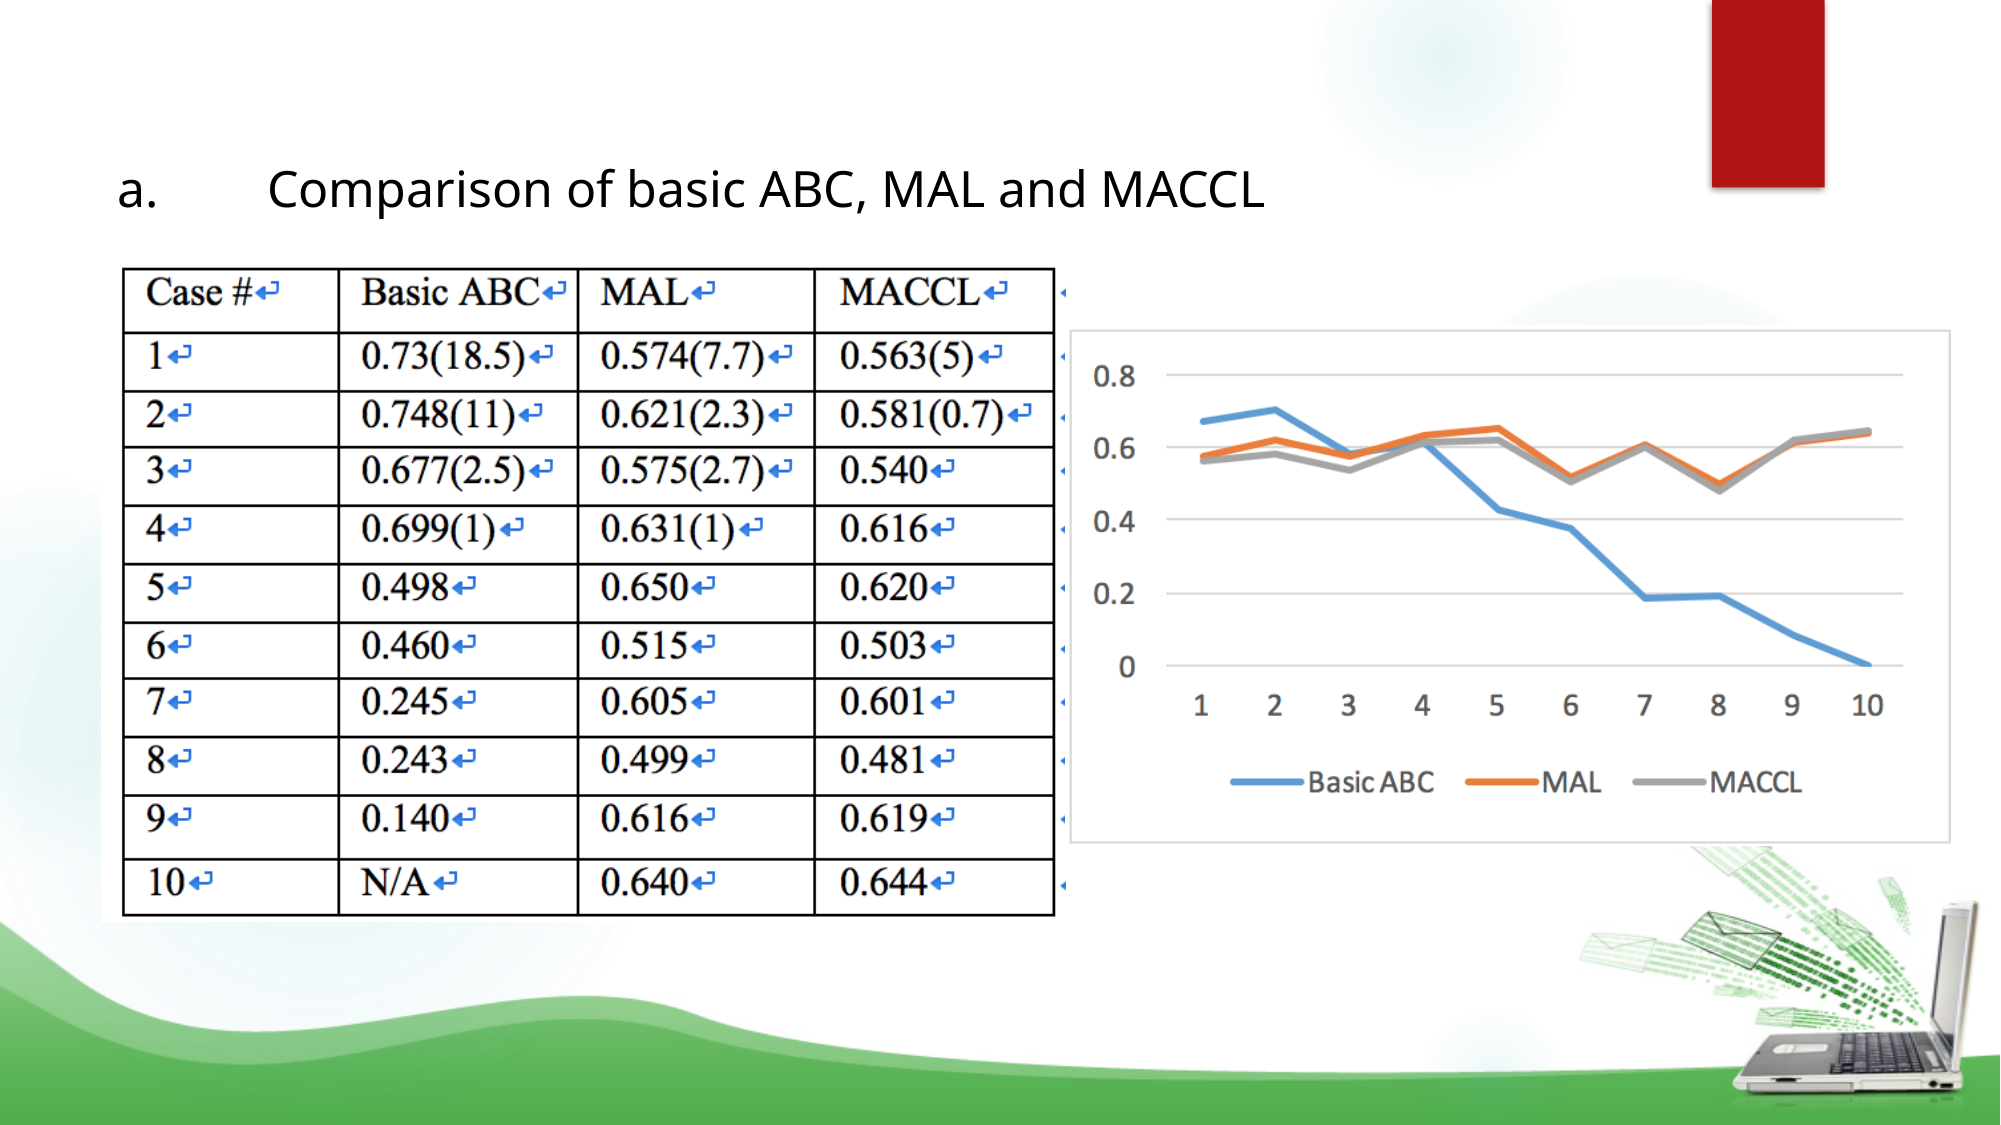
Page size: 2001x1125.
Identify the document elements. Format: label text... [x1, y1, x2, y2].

picture [0, 0, 2000, 1125]
title a. Comparison of basic ABC, MAL and MACCL [101, 112, 1838, 323]
title a. Comparison of basic ABC, MAL and MACCL [101, 856, 1838, 1045]
